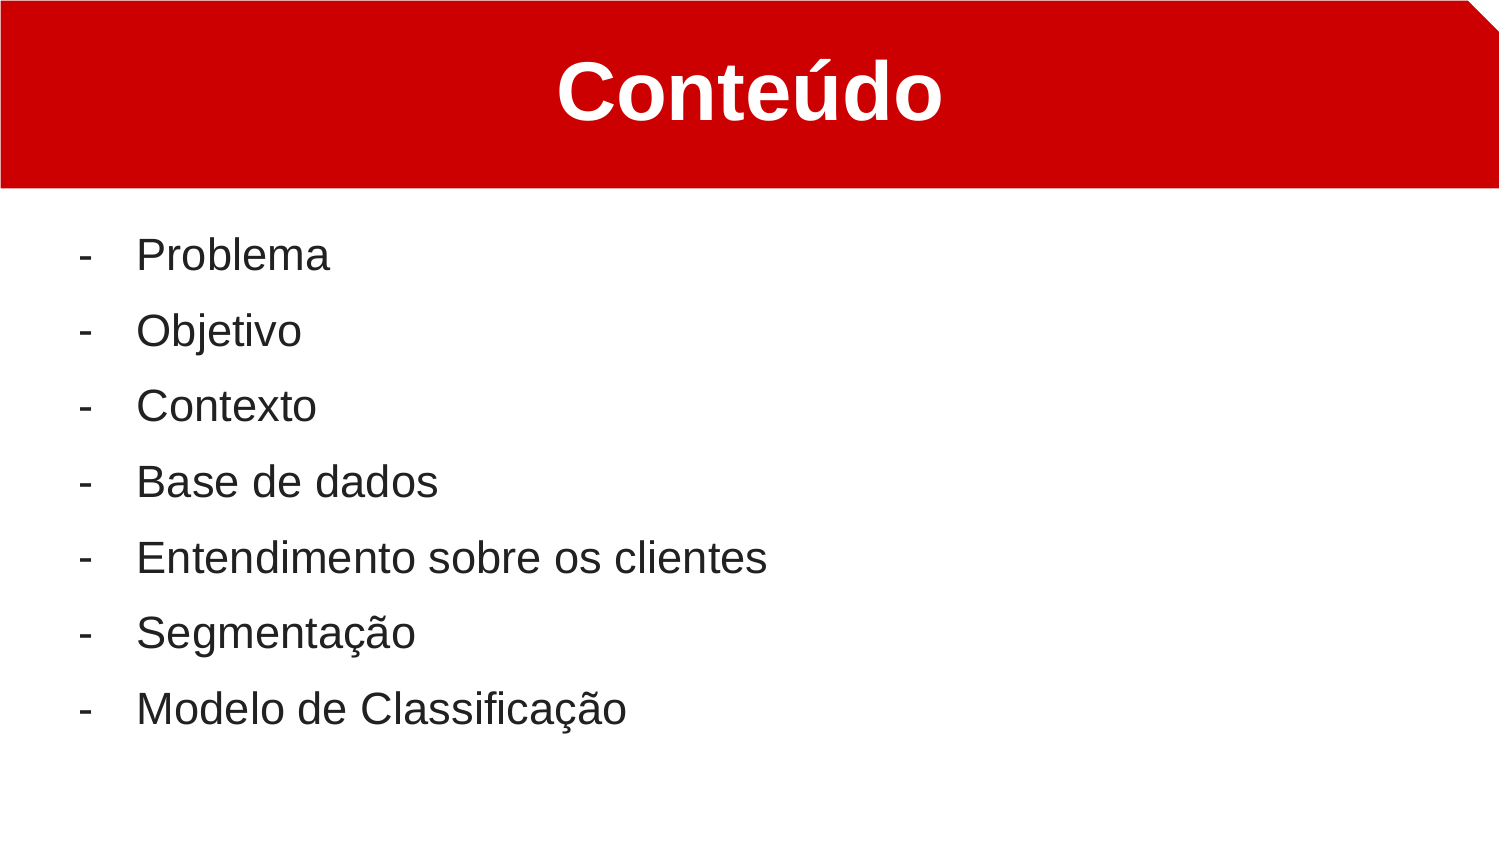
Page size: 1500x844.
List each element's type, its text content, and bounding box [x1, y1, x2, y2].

text_box Conteúdo [51, 21, 1449, 152]
text_box [0, 0, 1500, 190]
list Problema Objetivo Contexto Base de dados Entendimento sobre os clientes Segmentação Modelo de Classificação [51, 190, 1449, 750]
